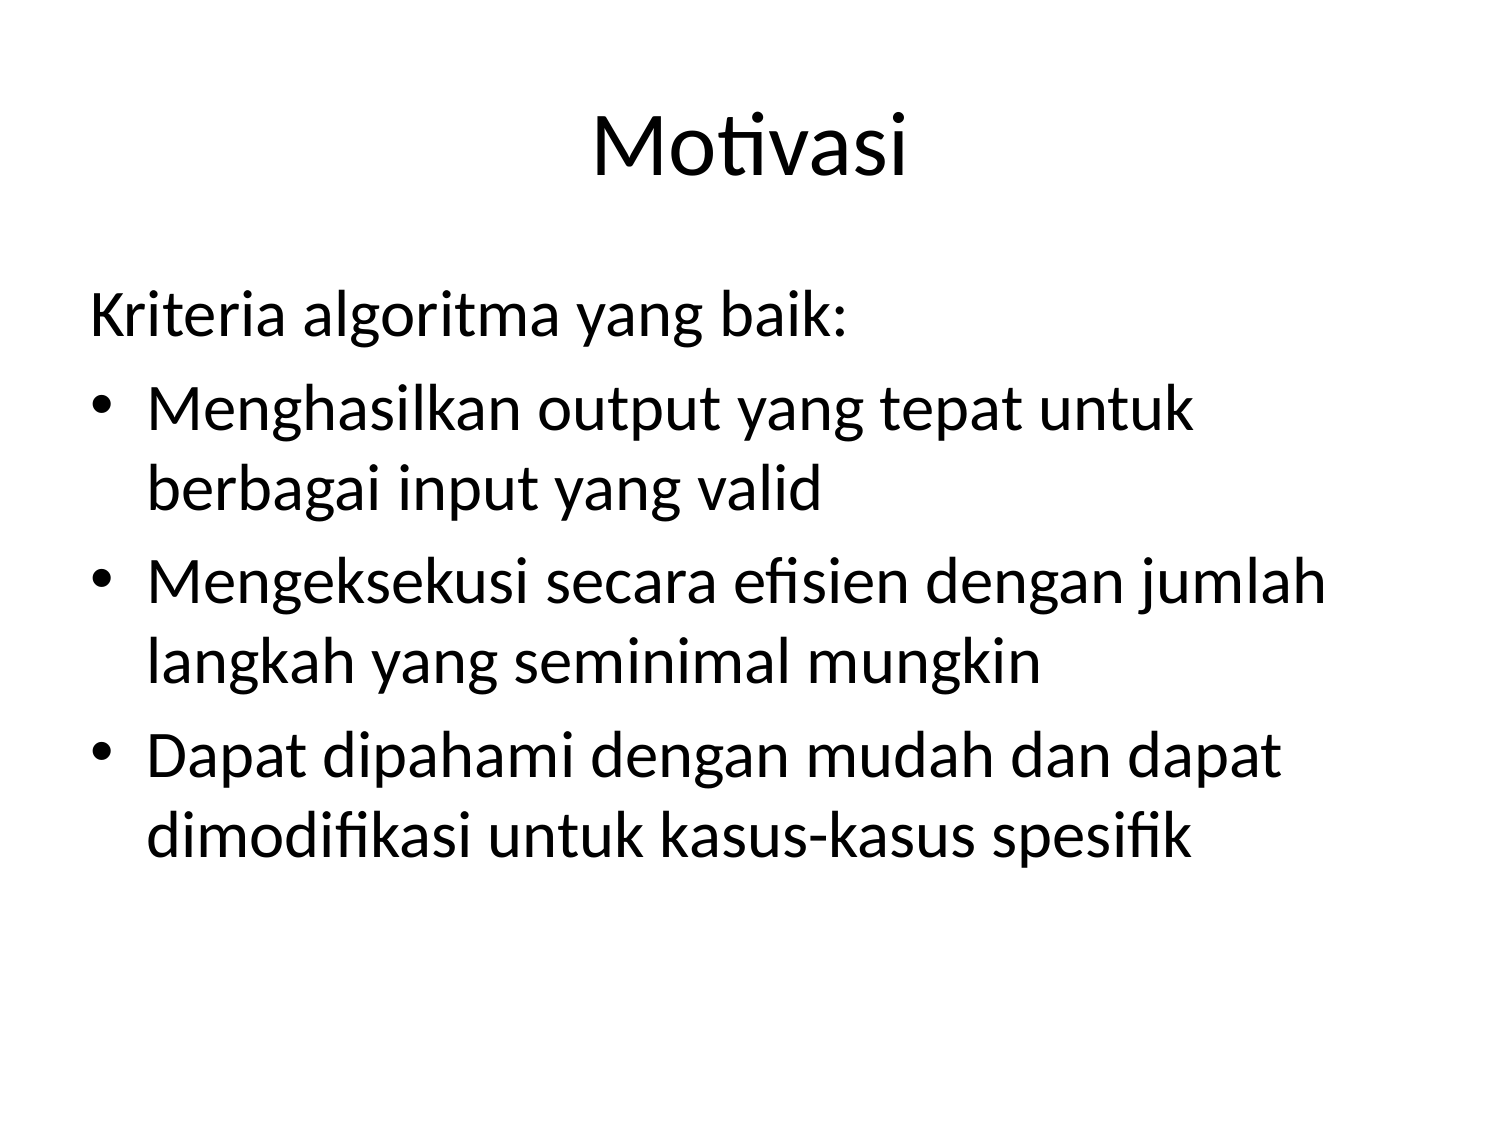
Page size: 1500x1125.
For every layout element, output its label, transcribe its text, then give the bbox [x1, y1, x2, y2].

title Motivasi [75, 45, 1425, 233]
list Kriteria algoritma yang baik: Menghasilkan output yang tepat untuk berbagai input yang valid Mengeksekusi secara efisien dengan jumlah langkah yang seminimal mungkin Dapat dipahami dengan mudah dan dapat dimodifikasi untuk kasus-kasus spesifik [75, 262, 1425, 1005]
